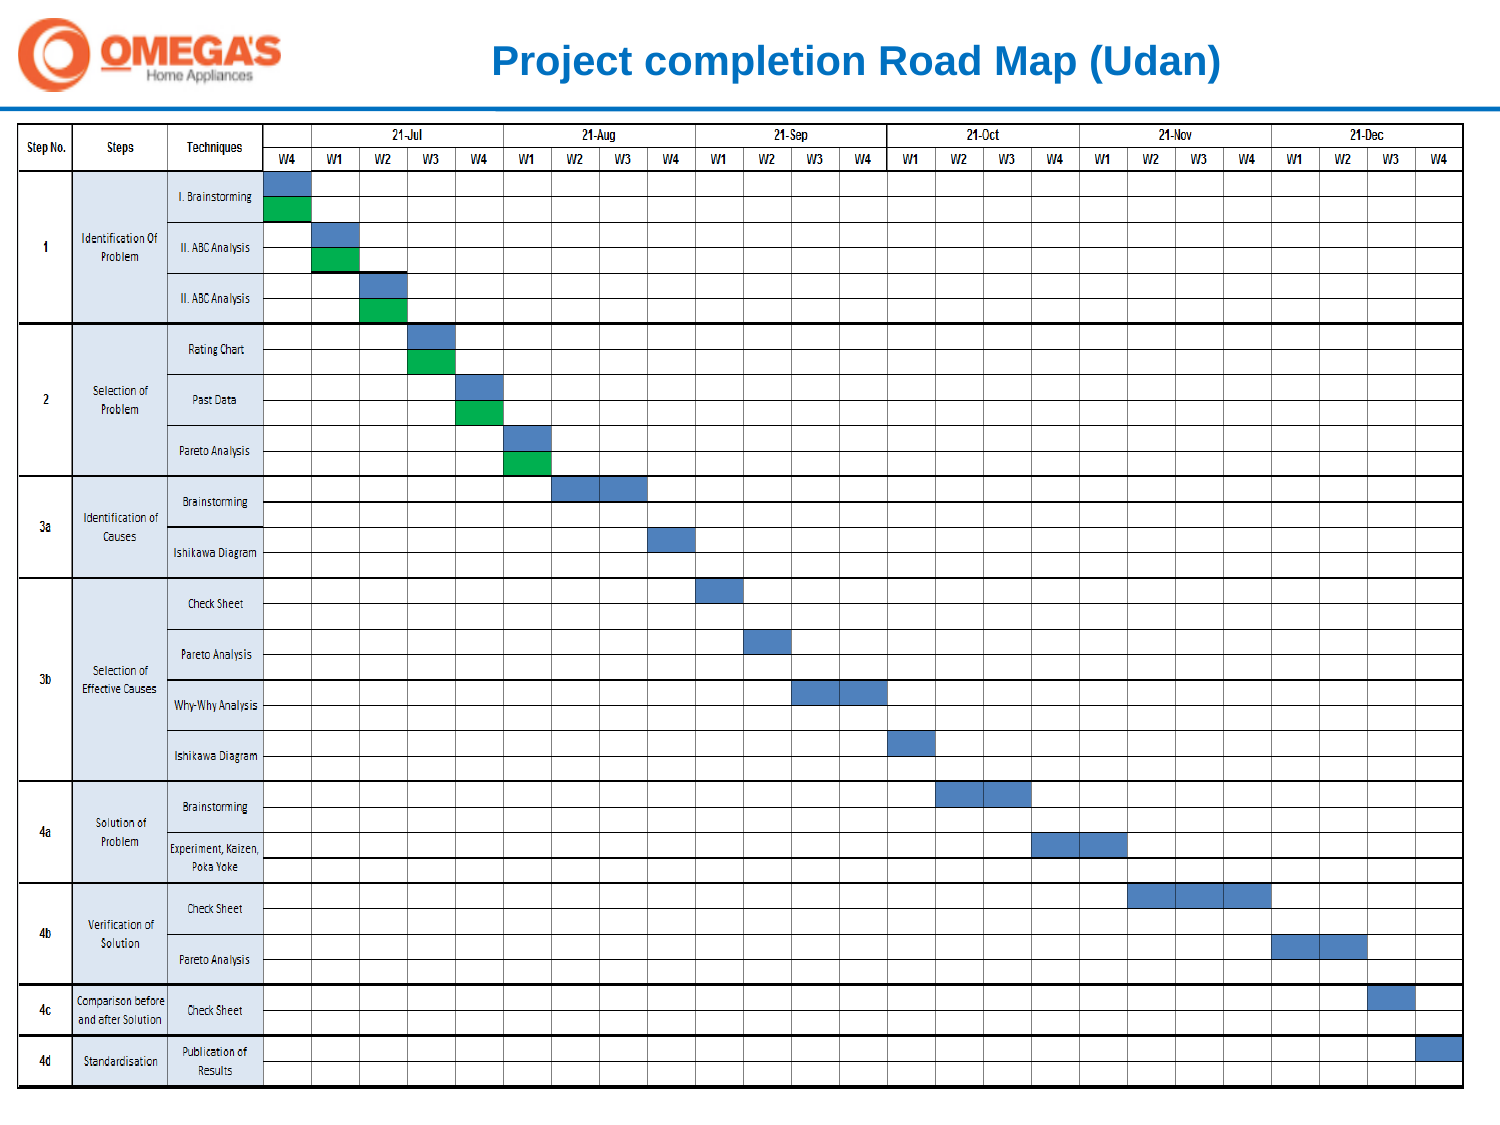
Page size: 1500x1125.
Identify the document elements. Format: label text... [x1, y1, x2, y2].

picture [17, 18, 281, 92]
picture [17, 124, 1463, 1088]
text_box Project completion Road Map (Udan) [476, 25, 1237, 91]
